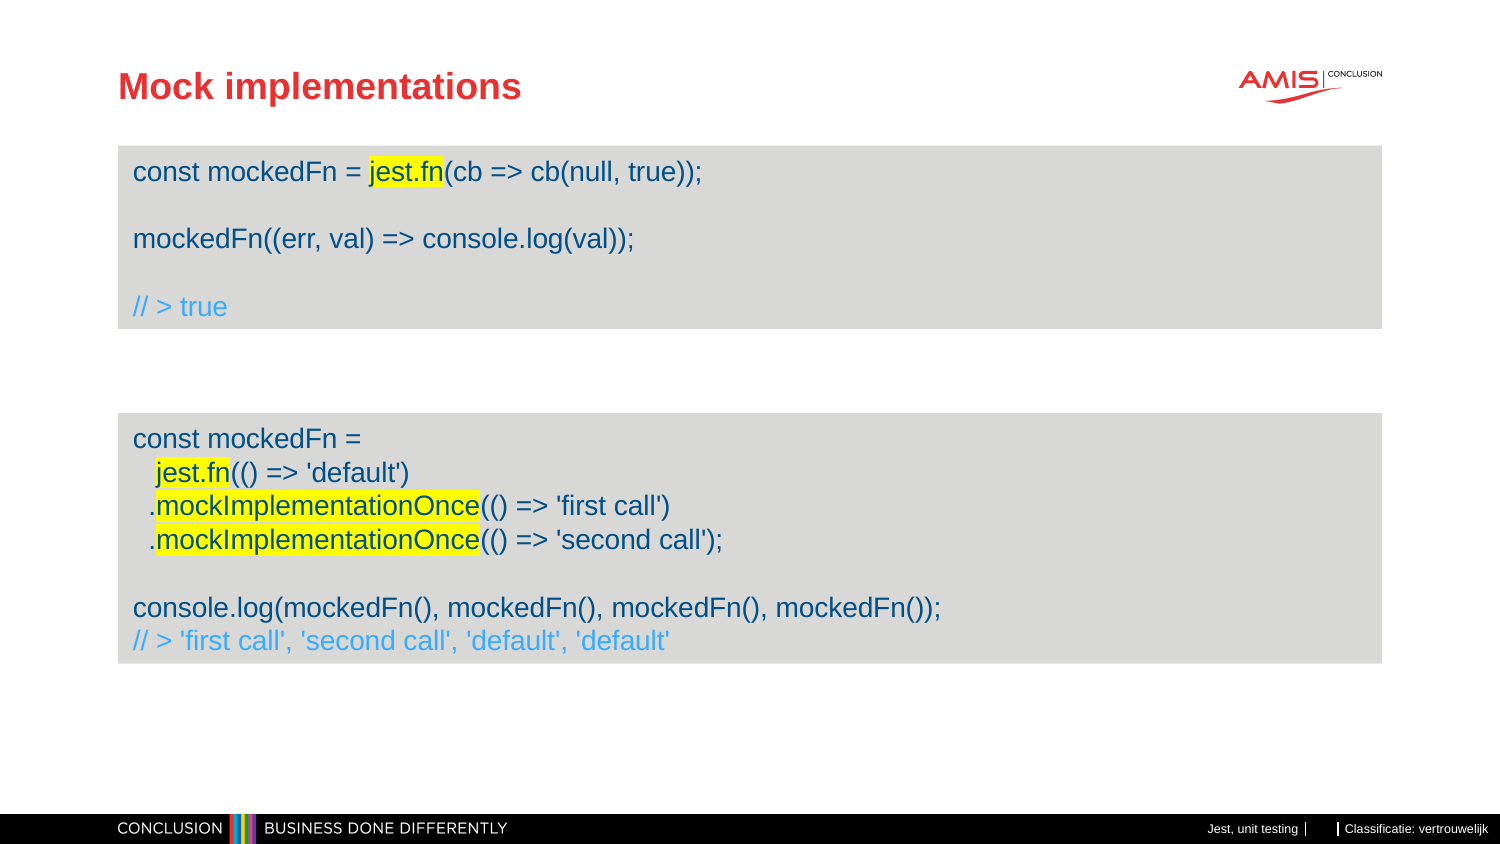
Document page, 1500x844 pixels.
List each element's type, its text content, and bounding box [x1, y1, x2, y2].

text_box const mockedFn = jest.fn(() => 'default') .mockImplementationOnce(() => 'first call') .mockImplementationOnce(() => 'second call'); console.log(mockedFn(), mockedFn(), mockedFn(), mockedFn()); // > 'first call', 'second call', 'default', 'default' [118, 412, 1383, 664]
picture [239, 814, 1500, 844]
footer Jest, unit testing [814, 820, 1299, 839]
picture [1205, 59, 1388, 106]
title Mock implementations [118, 47, 1205, 130]
text_box const mockedFn = jest.fn(cb => cb(null, true)); mockedFn((err, val) => console.log(val)); // > true [118, 145, 1382, 329]
picture [0, 814, 236, 844]
